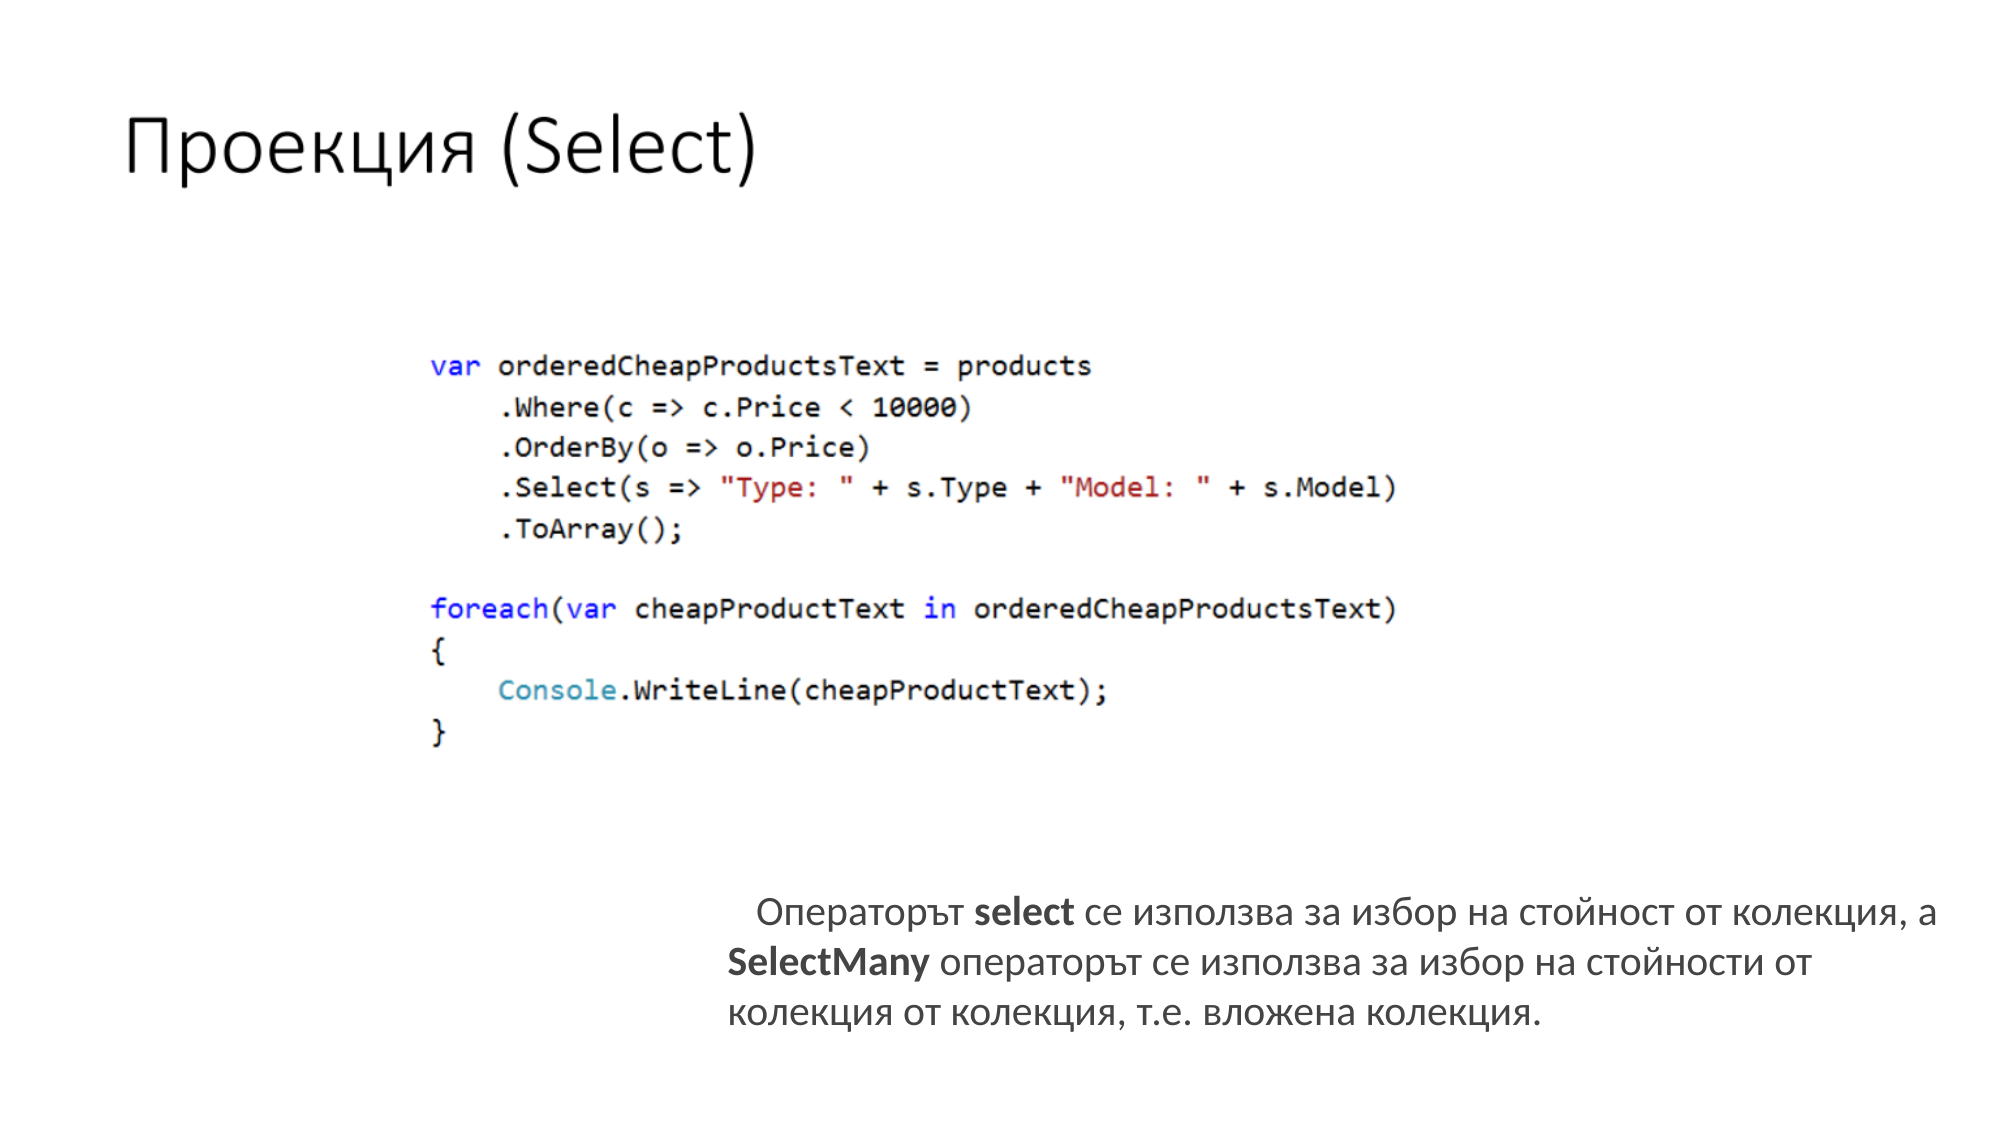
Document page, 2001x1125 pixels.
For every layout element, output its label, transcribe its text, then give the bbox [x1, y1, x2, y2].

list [87, 61, 1520, 818]
text_box Операторът select се използва за избор на стойност от колекция, а SelectMany операторът се използва за избор на стойности от колекция от колекция, т.е. вложена колекция. [712, 876, 1984, 1042]
